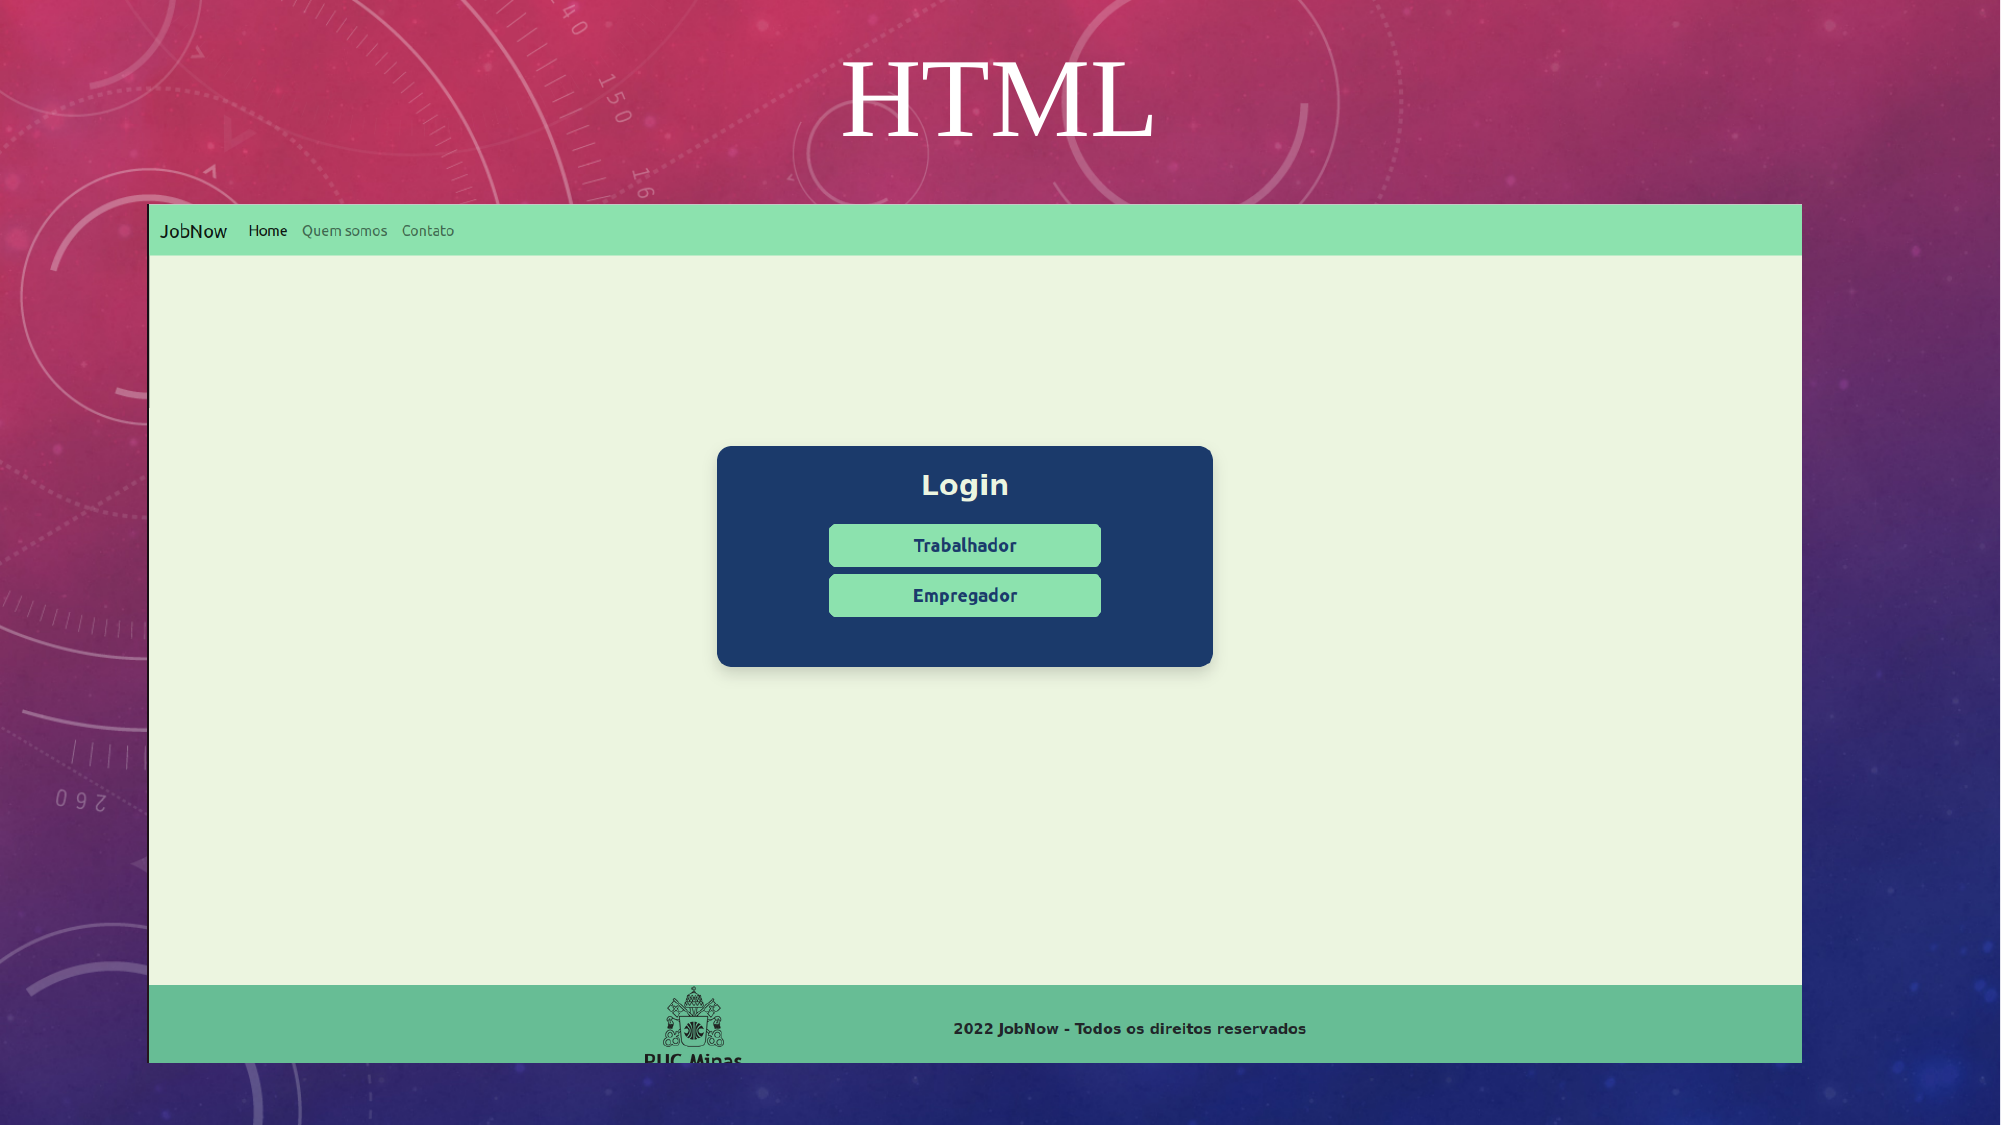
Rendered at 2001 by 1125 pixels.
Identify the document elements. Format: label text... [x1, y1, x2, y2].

title HTML [410, 0, 1589, 159]
picture [0, 0, 2001, 1125]
